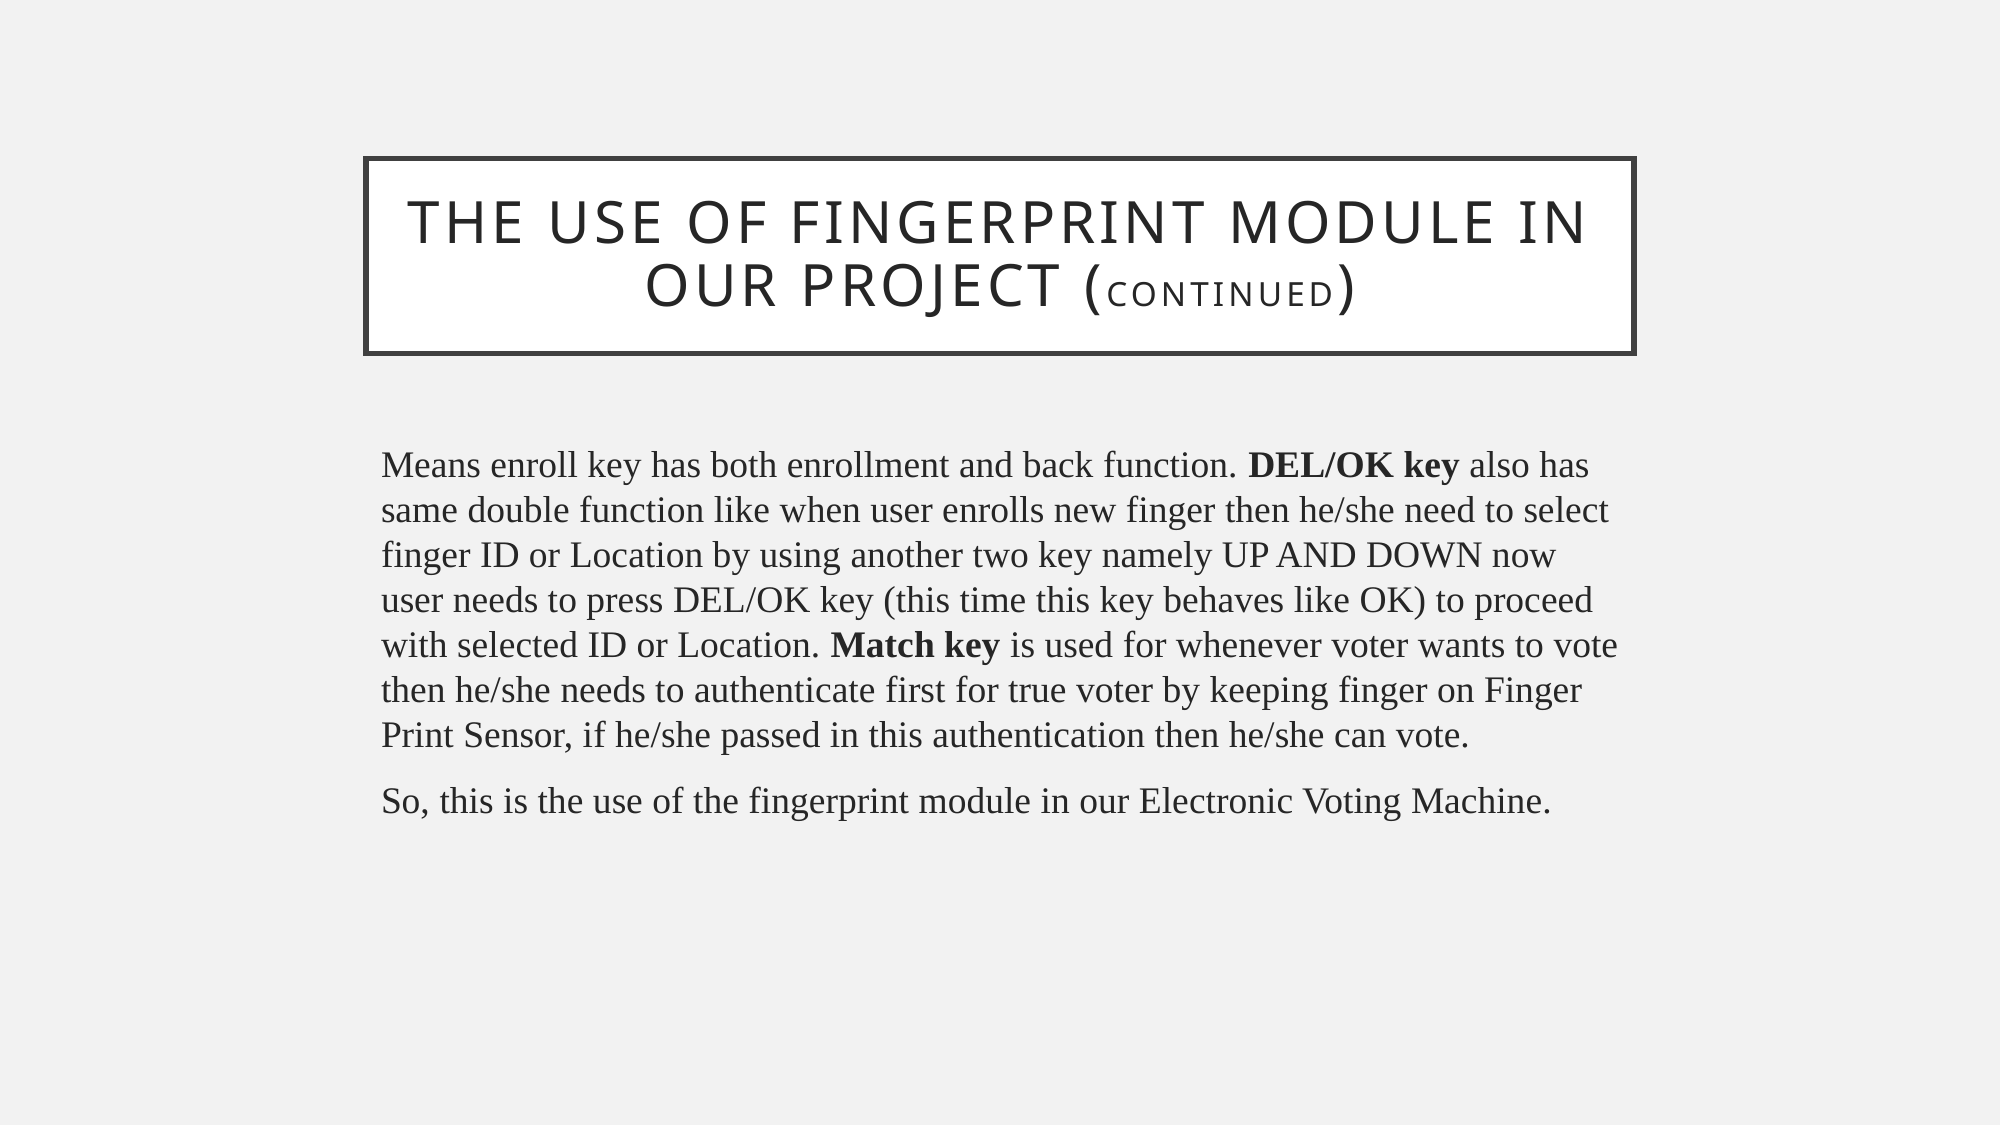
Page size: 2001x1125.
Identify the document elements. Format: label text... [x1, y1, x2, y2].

list Means enroll key has both enrollment and back function. DEL/OK key also has same double function like when user enrolls new finger then he/she need to select finger ID or Location by using another two key namely UP AND DOWN now user needs to press DEL/OK key (this time this key behaves like OK) to proceed with selected ID or Location. Match key is used for whenever voter wants to vote then he/she needs to authenticate first for true voter by keeping finger on Finger Print Sensor, if he/she passed in this authentication then he/she can vote. So, this is the use of the fingerprint module in our Electronic Voting Machine. [366, 432, 1634, 942]
title The use of fingerprint module in our project (continued) [363, 156, 1637, 356]
